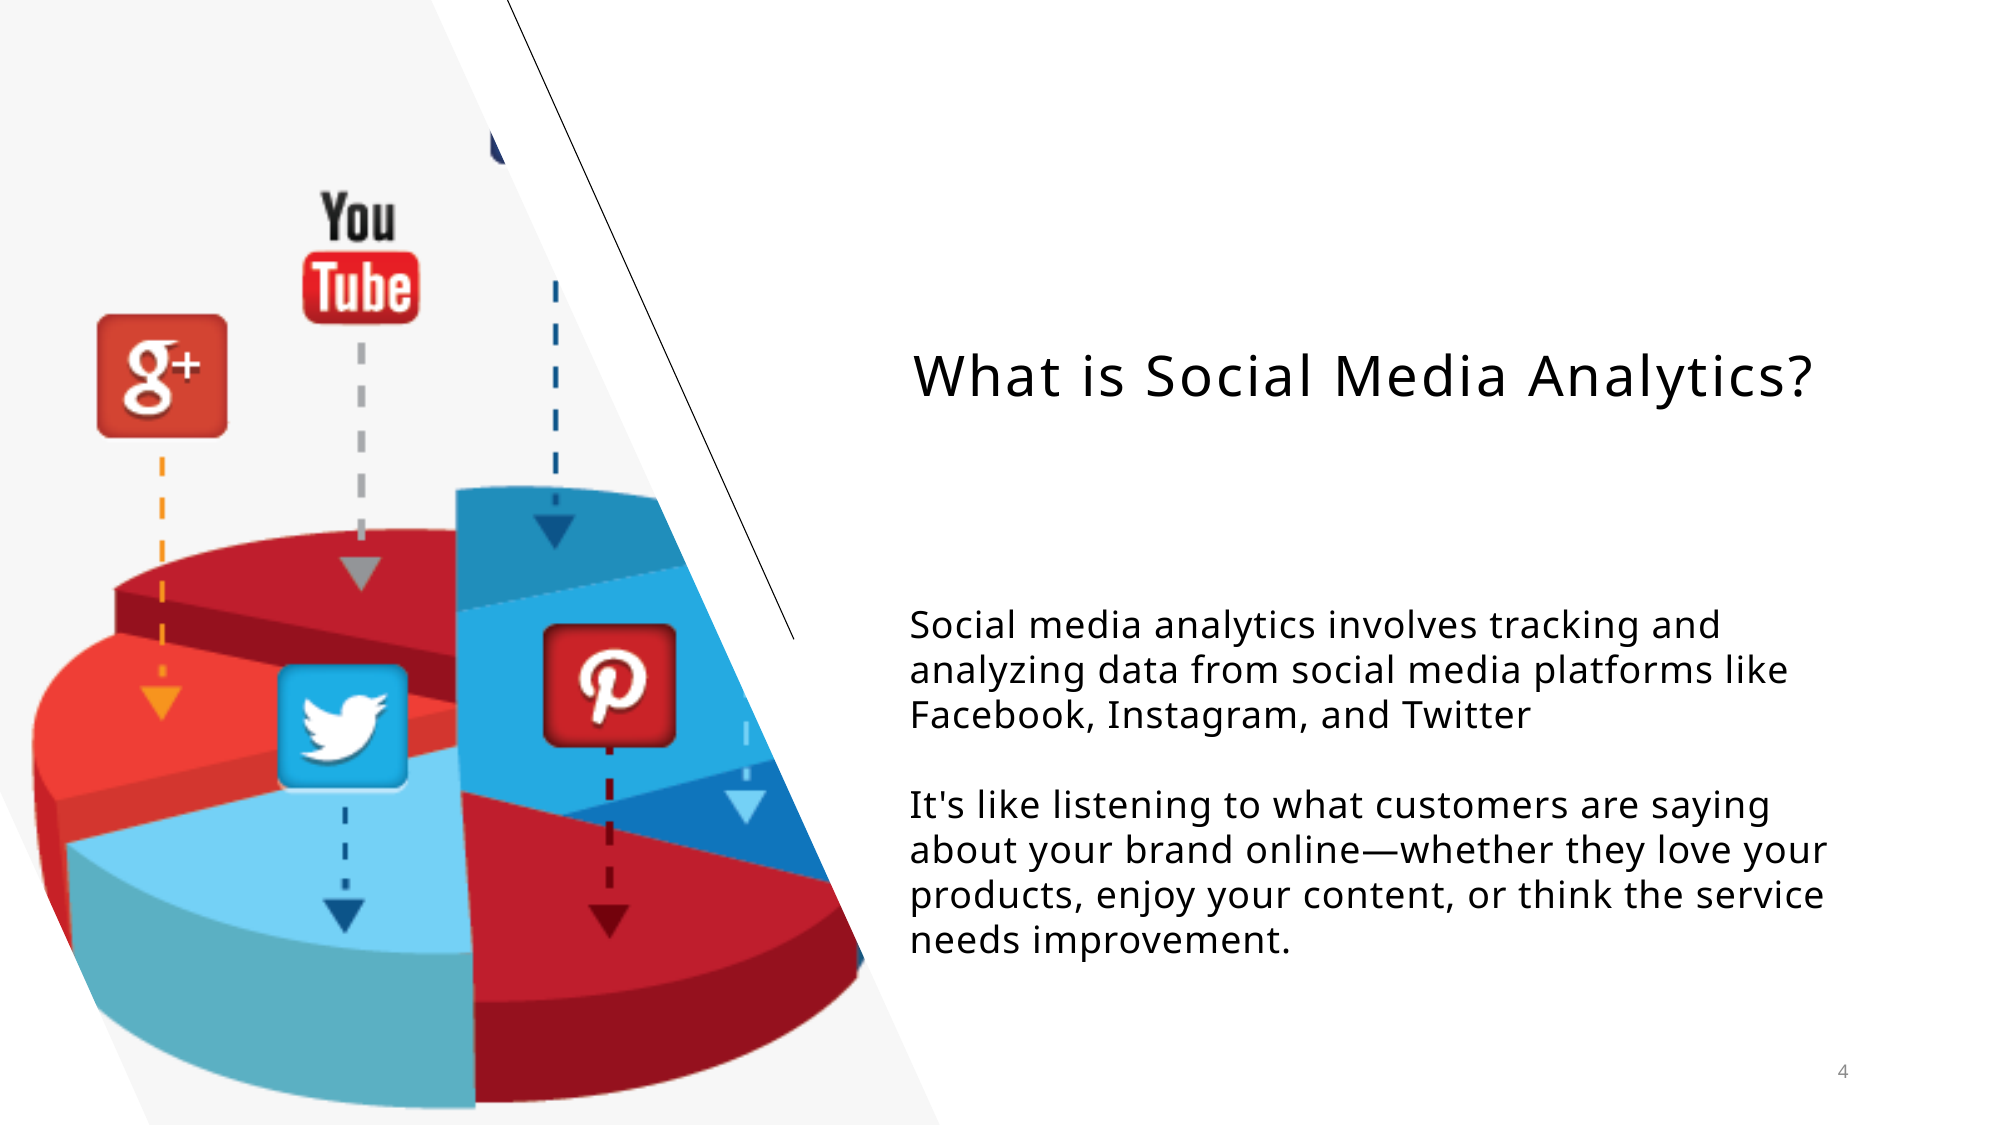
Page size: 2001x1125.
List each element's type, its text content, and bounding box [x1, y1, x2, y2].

list Social media analytics involves tracking and analyzing data from social media platforms like Facebook, Instagram, and Twitter It's like listening to what customers are saying about your brand online—whether they love your products, enjoy your content, or think the service needs improvement. [940, 600, 1864, 1017]
picture [0, 0, 940, 1125]
title What is Social Media Analytics? [940, 274, 1864, 472]
slide_number 4 [1701, 1042, 1864, 1103]
